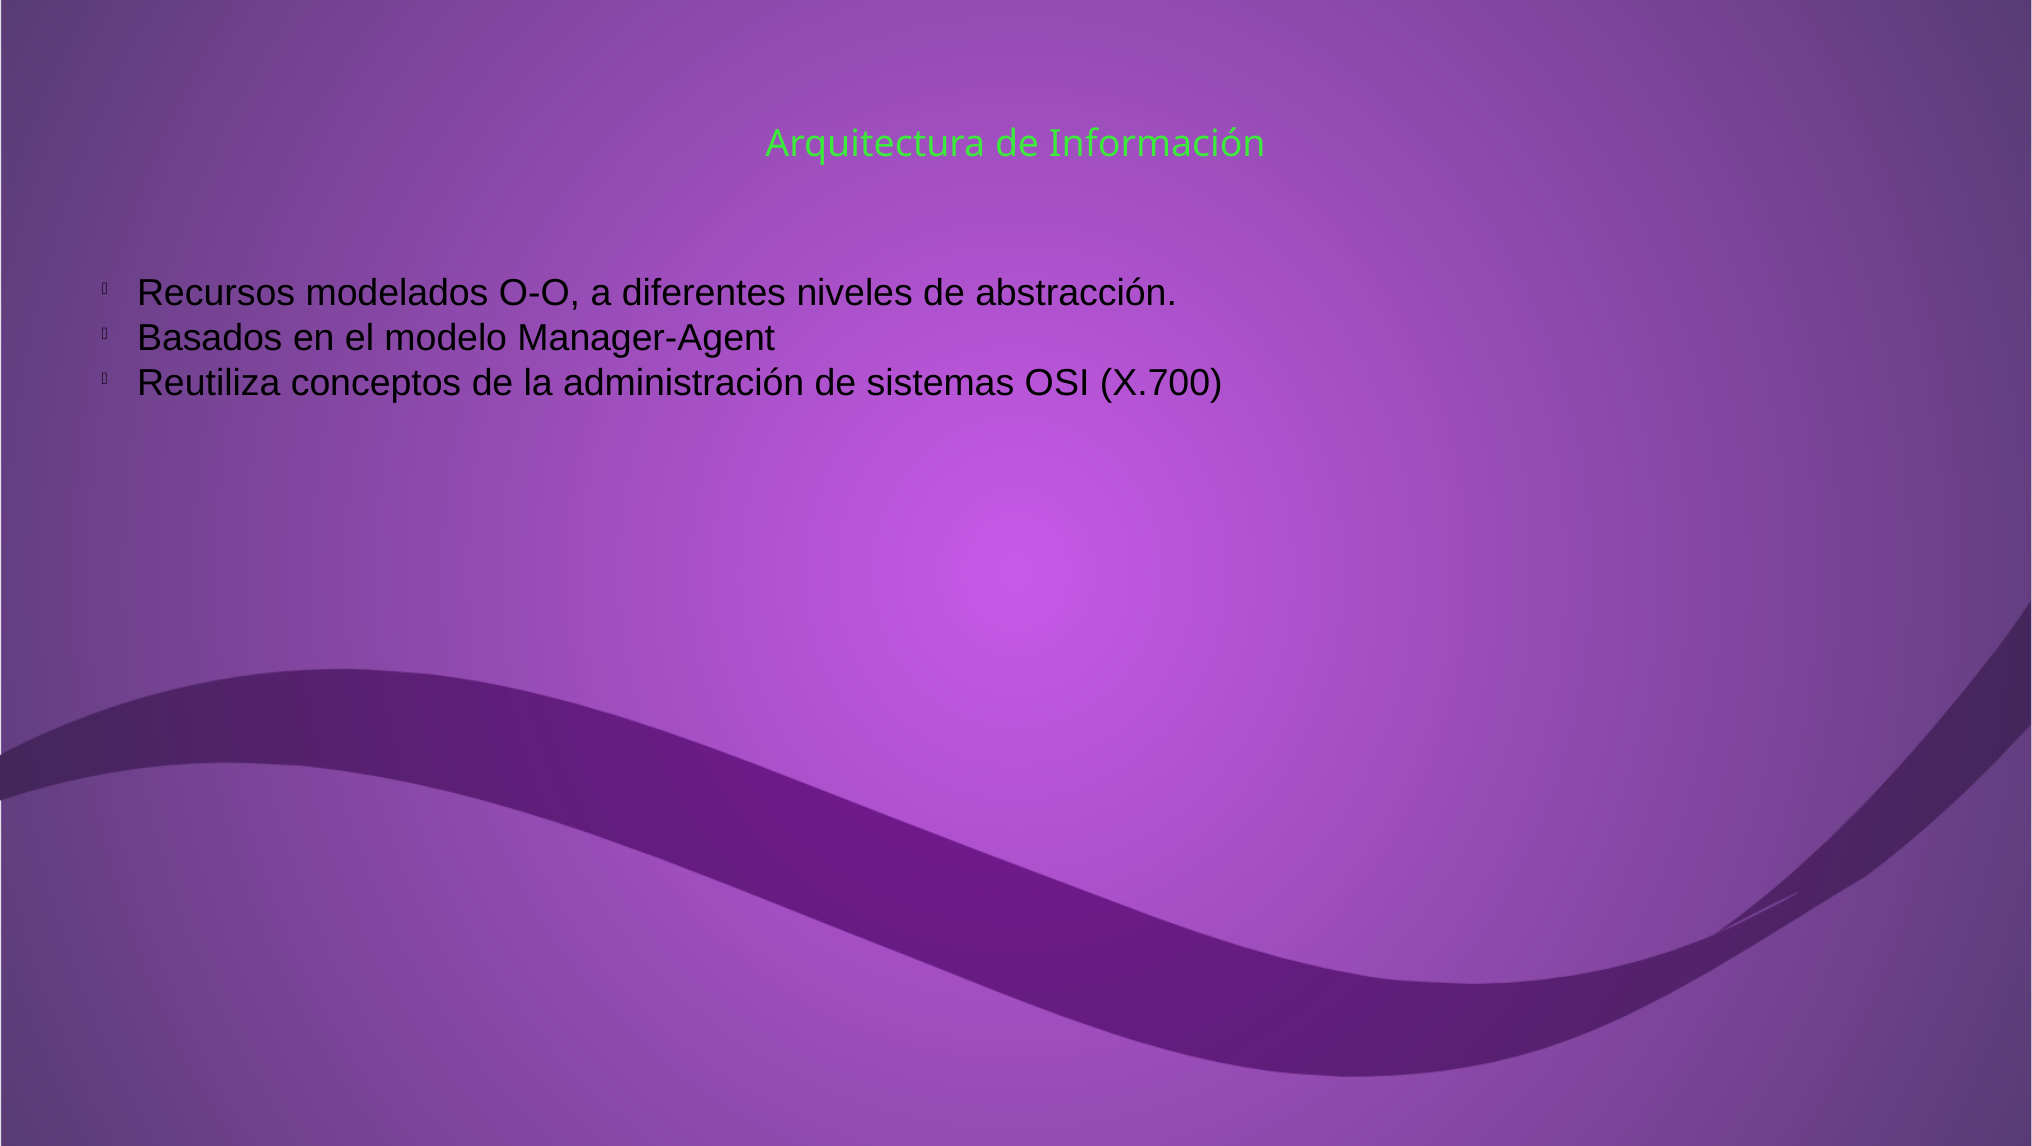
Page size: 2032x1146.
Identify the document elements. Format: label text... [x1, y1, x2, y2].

text_box Recursos modelados O-O, a diferentes niveles de abstracción. Basados en el modelo Manager-Agent Reutiliza conceptos de la administración de sistemas OSI (X.700) [101, 268, 1930, 1025]
text_box Arquitectura de Información [101, 45, 1930, 237]
picture [0, 0, 2032, 1146]
